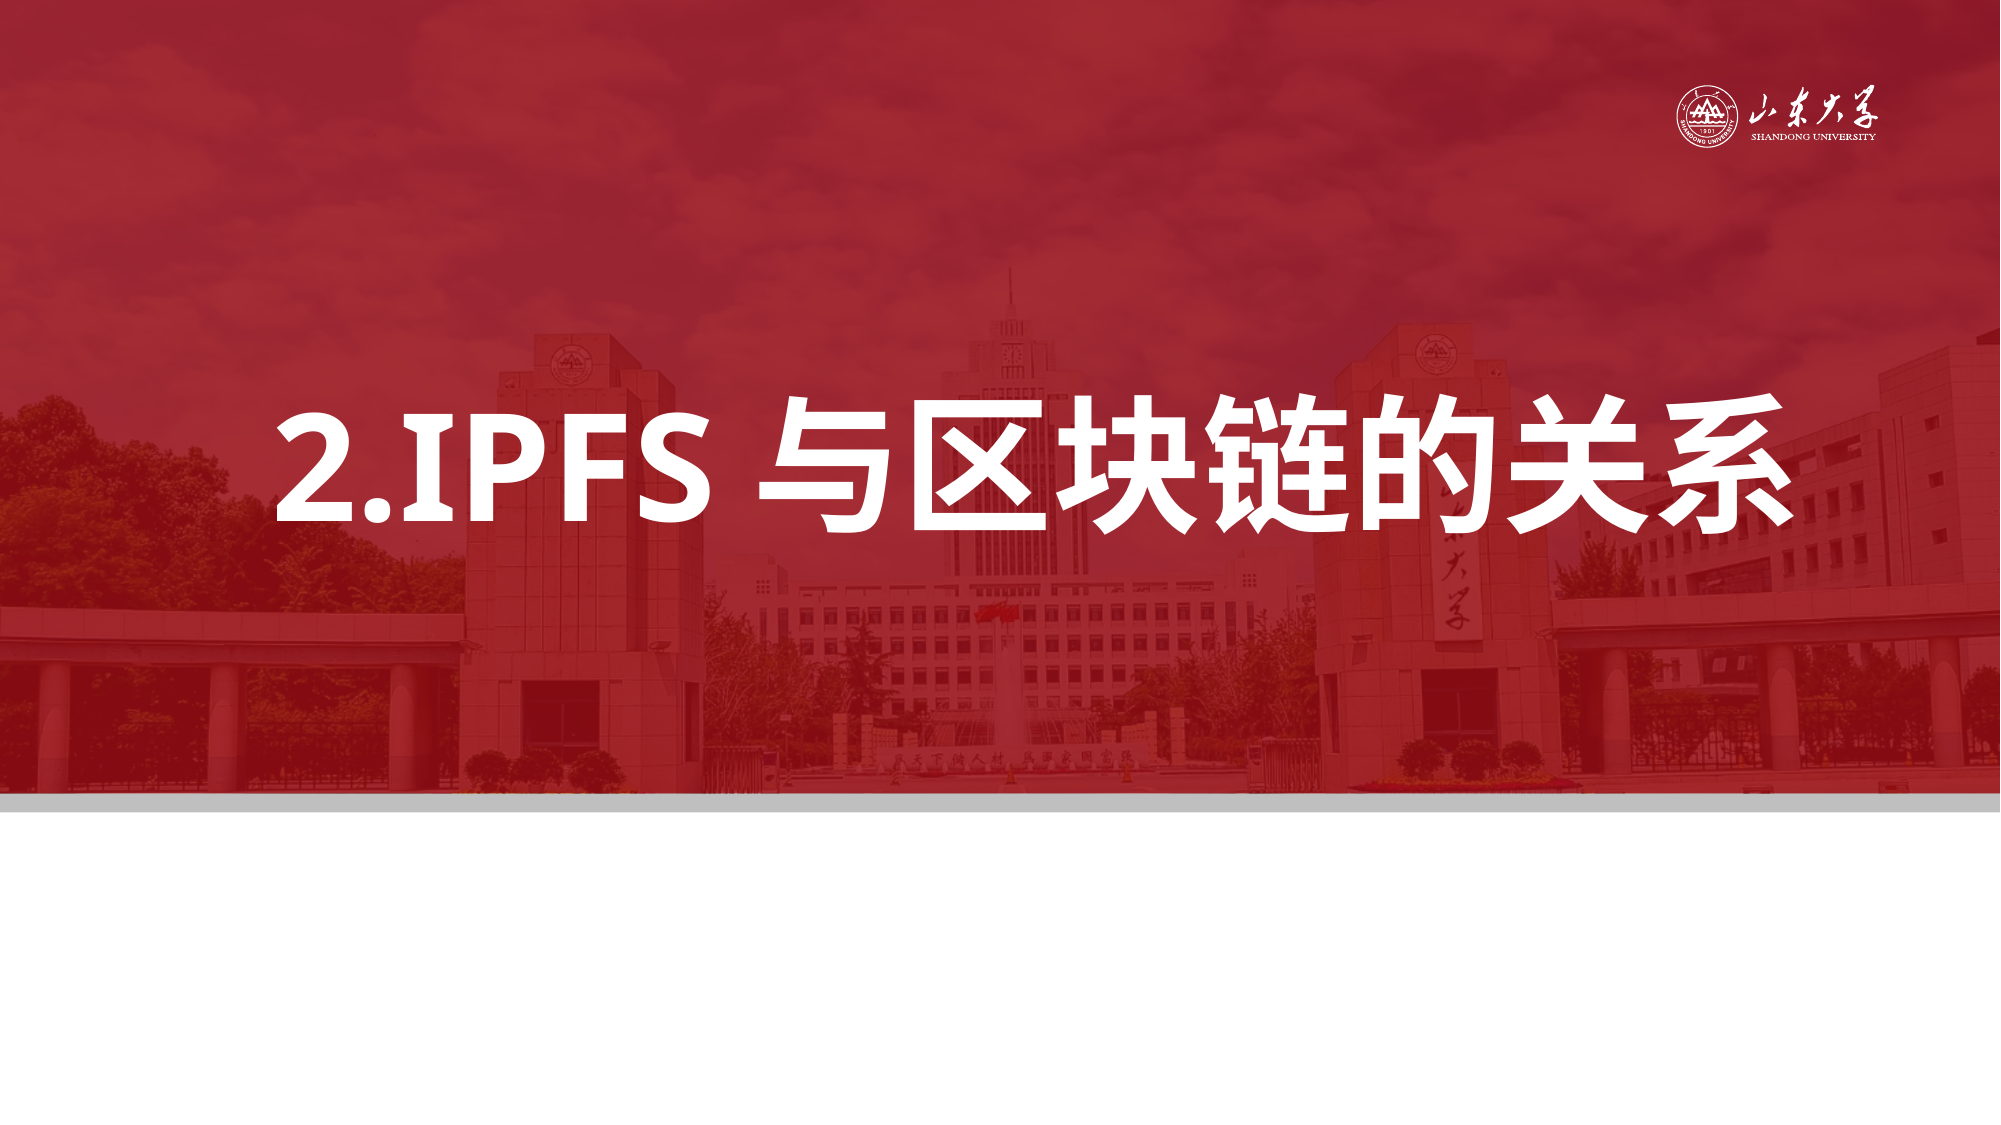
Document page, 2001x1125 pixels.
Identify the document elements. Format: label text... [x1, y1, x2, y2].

text_box 2.IPFS与区块链的关系 [142, 274, 1932, 559]
